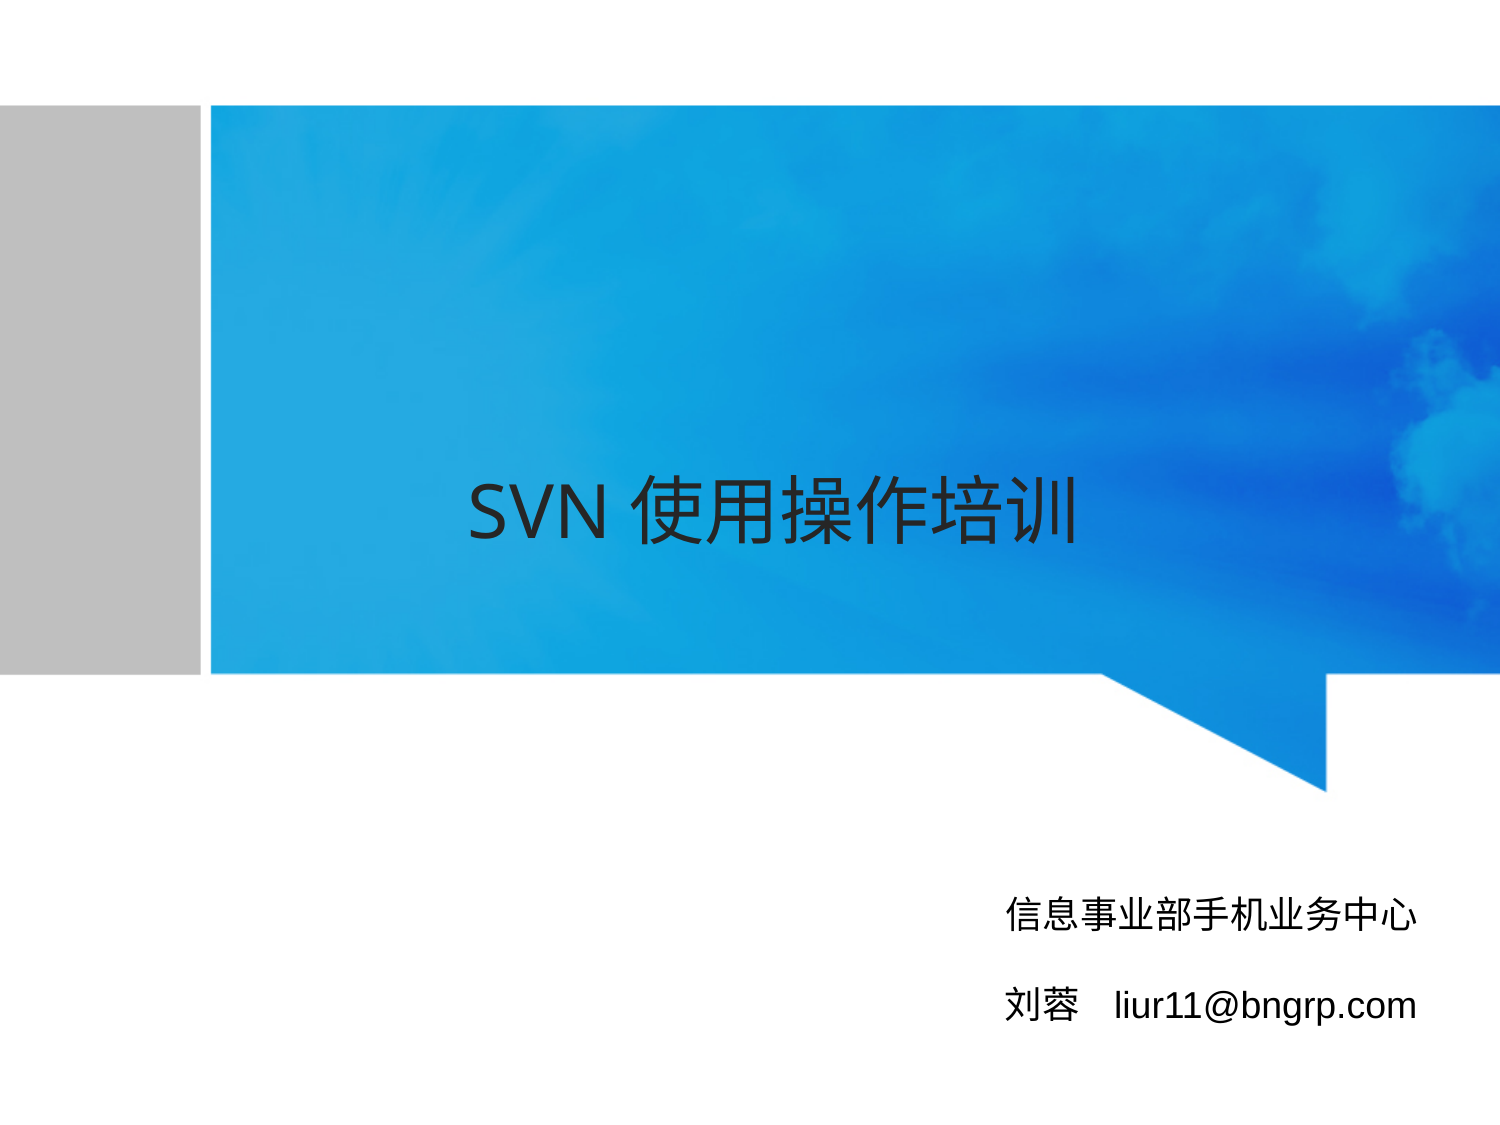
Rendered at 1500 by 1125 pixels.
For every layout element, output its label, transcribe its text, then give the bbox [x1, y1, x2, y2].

picture [0, 3, 1500, 1125]
text_box 信息事业部手机业务中心 刘蓉 liur11@bngrp.com [989, 883, 1433, 1034]
text_box SVN使用操作培训 [194, 385, 1353, 563]
